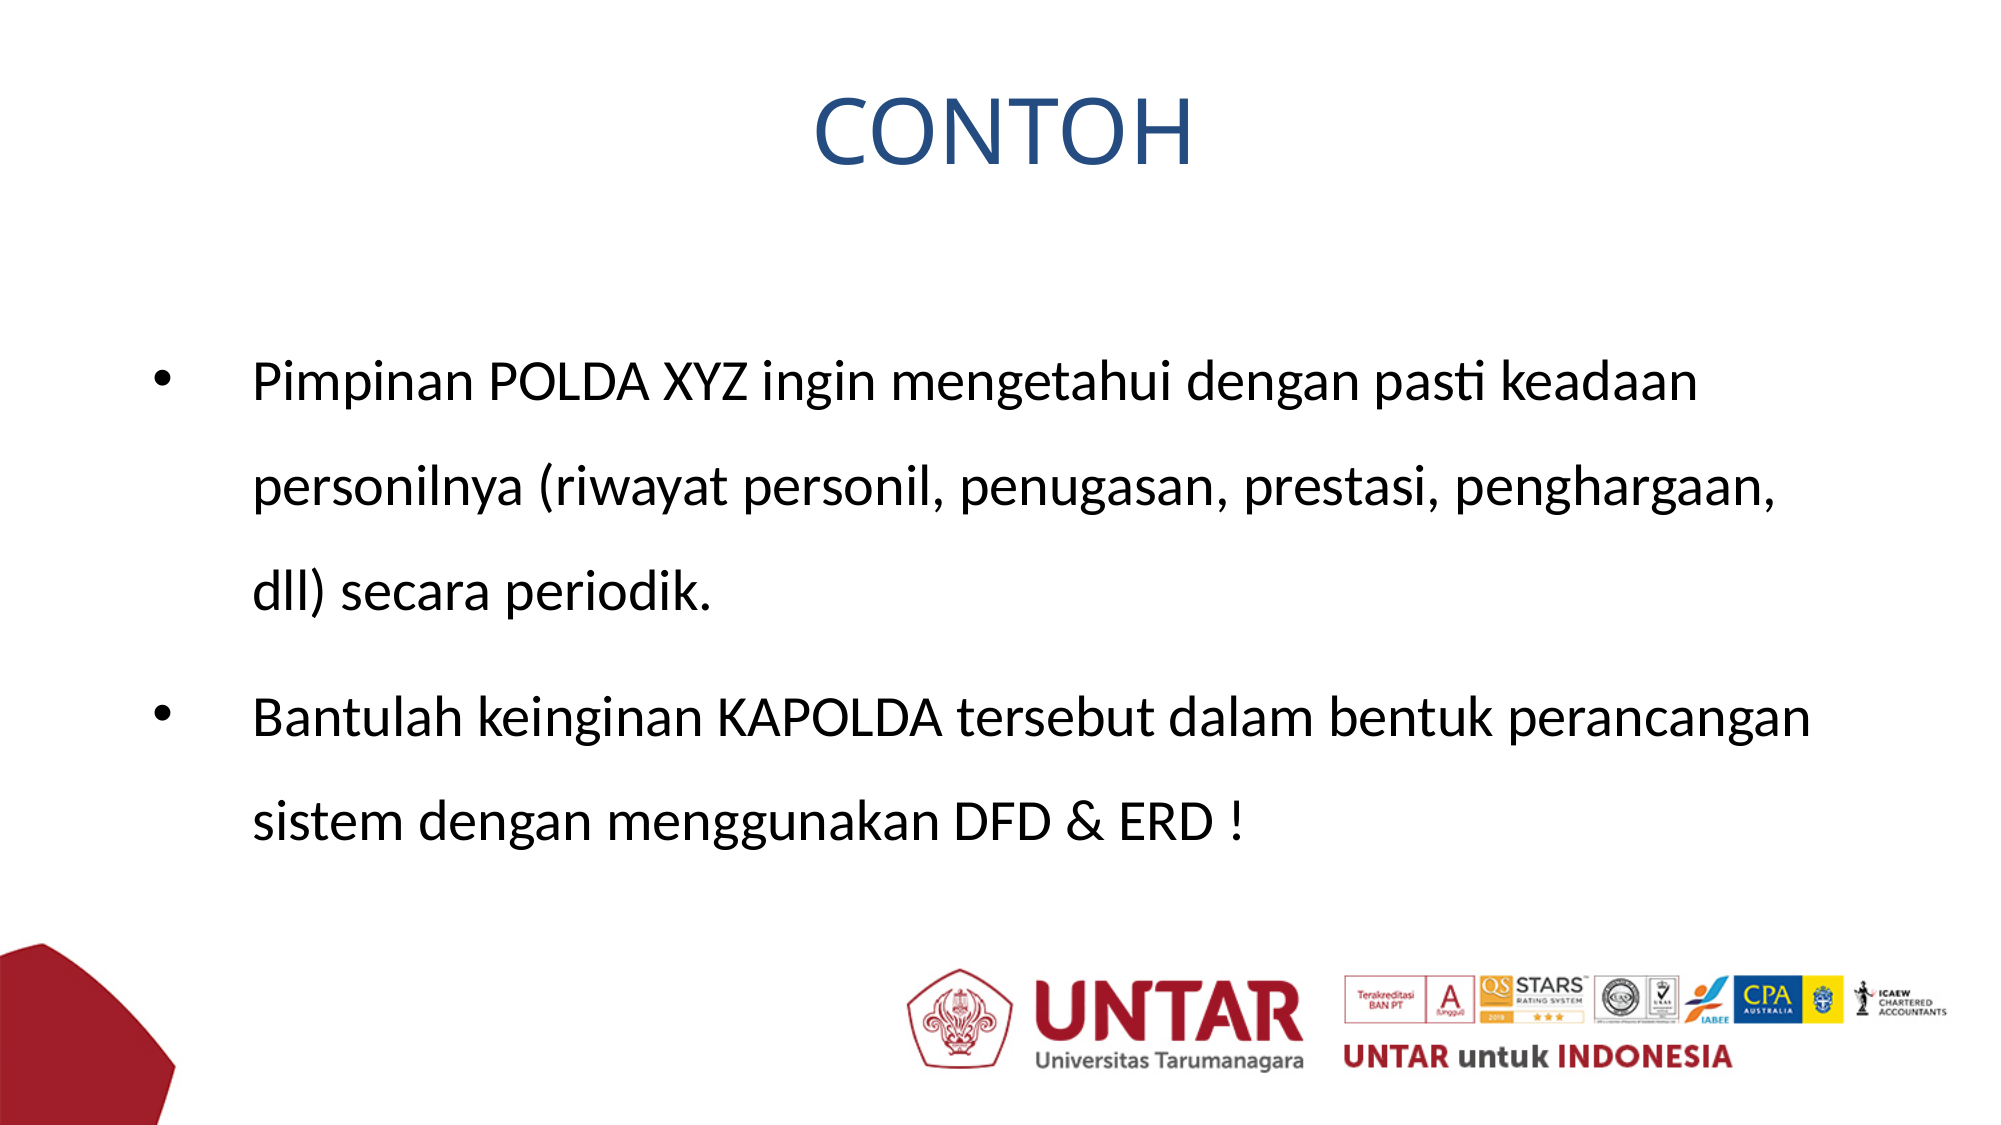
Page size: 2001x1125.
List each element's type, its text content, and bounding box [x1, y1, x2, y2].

title CONTOH [324, 41, 1675, 230]
picture [0, 0, 2001, 1125]
list Pimpinan POLDA XYZ ingin mengetahui dengan pasti keadaan personilnya (riwayat personil, penugasan, prestasi, penghargaan, dll) secara periodik. Bantulah keinginan KAPOLDA tersebut dalam bentuk perancangan sistem dengan menggunakan DFD & ERD ! [137, 299, 1863, 1014]
